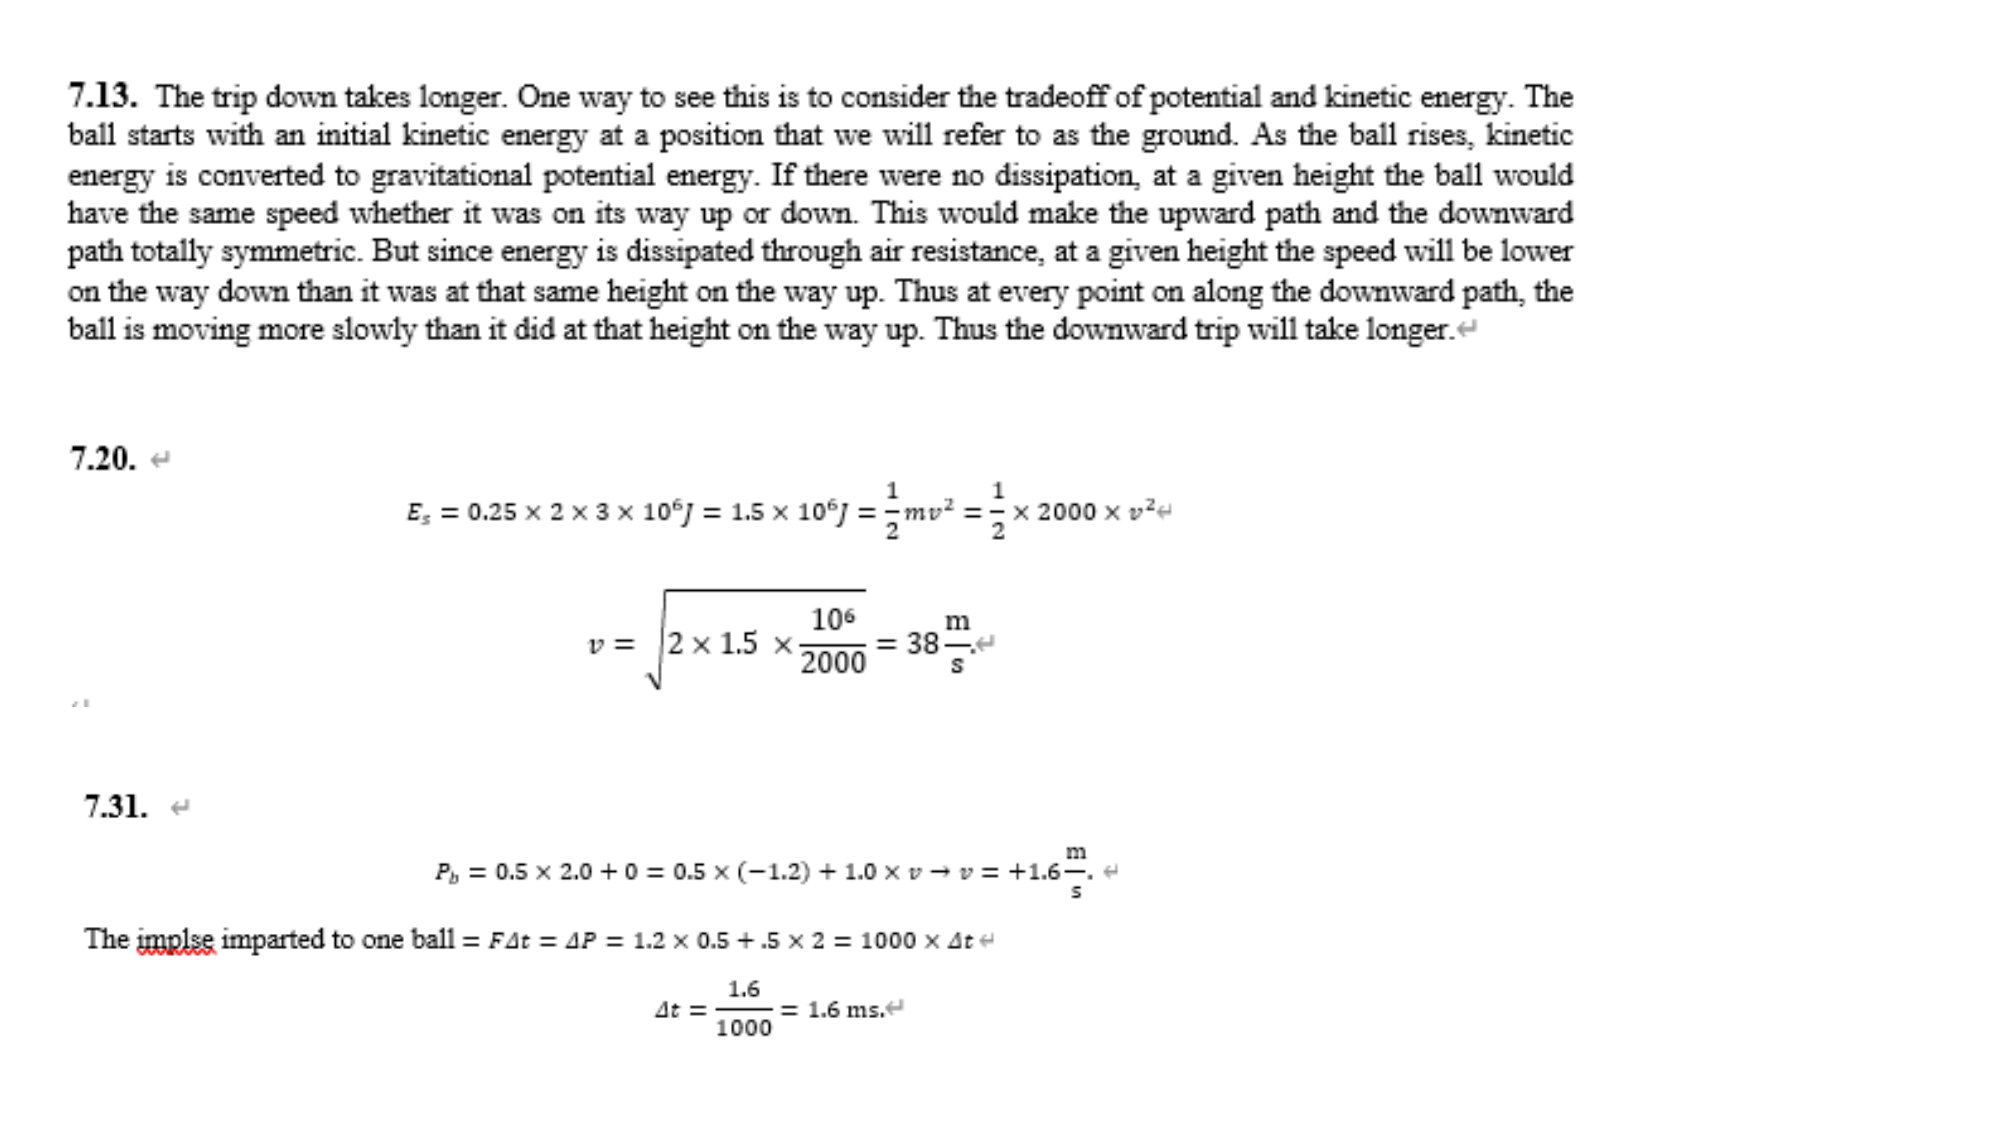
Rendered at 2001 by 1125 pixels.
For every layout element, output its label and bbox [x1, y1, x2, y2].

picture [56, 75, 1599, 383]
picture [42, 418, 1272, 707]
picture [57, 779, 1442, 1064]
